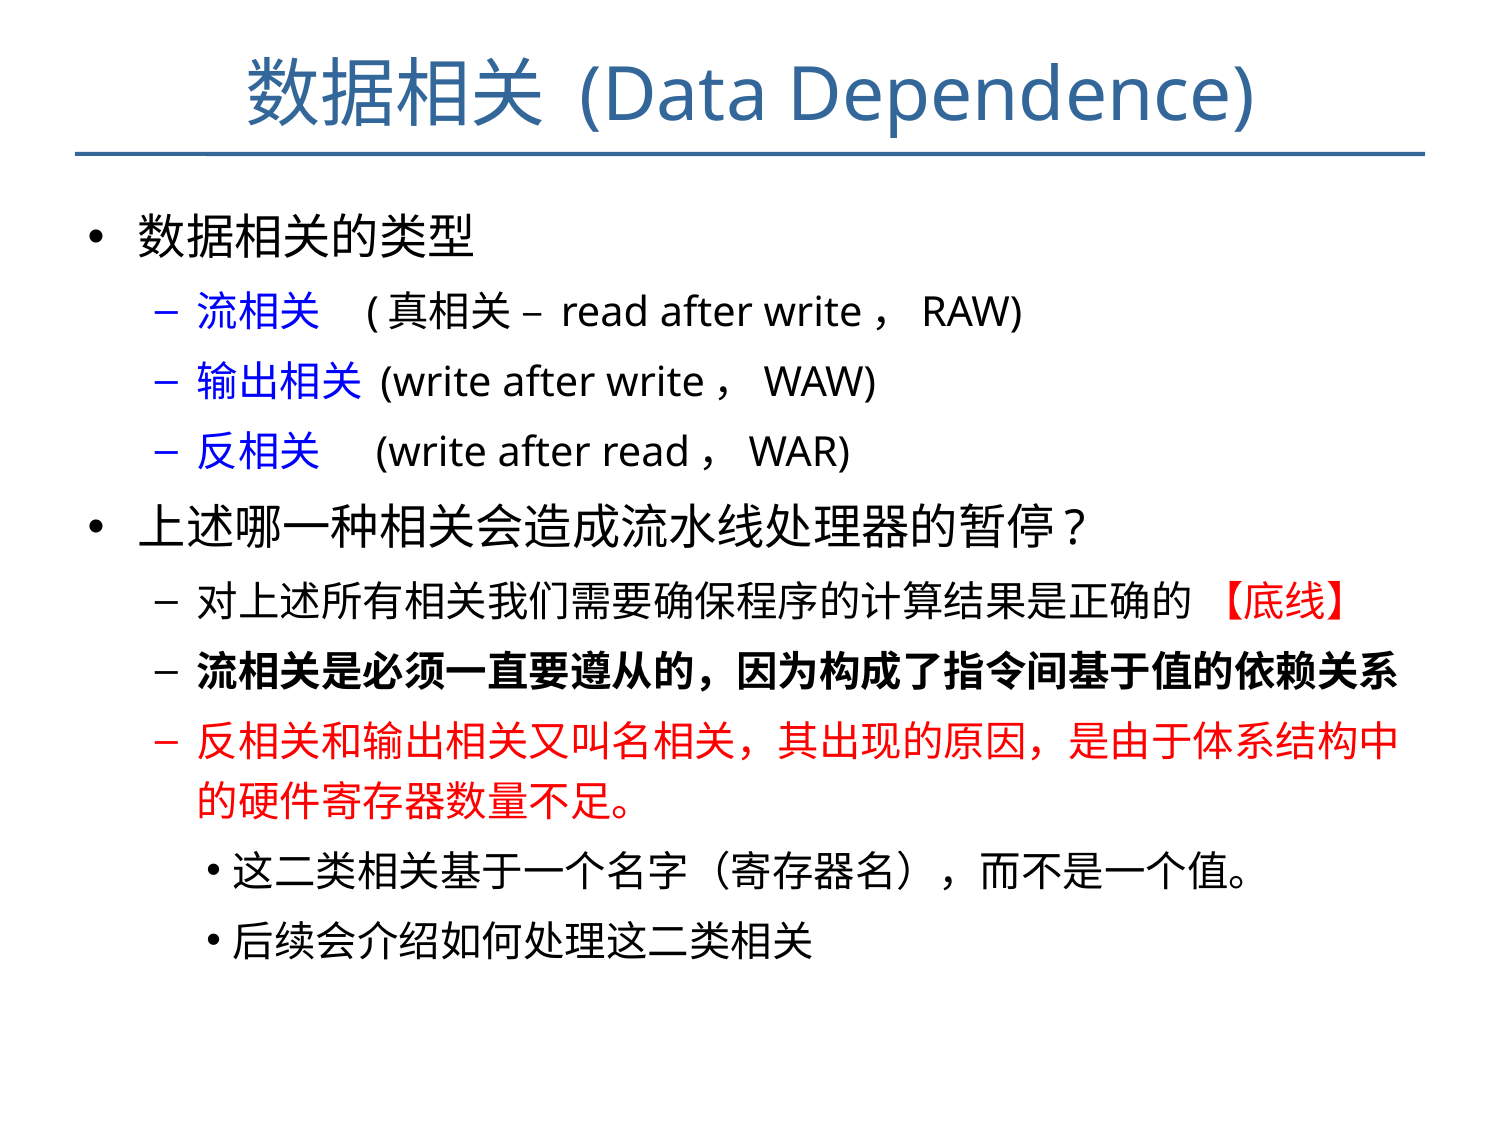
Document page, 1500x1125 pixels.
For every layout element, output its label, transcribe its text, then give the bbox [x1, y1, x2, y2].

title 数据相关 (Data Dependence) [0, 34, 1500, 147]
list 数据相关的类型 流相关 (真相关 – read after write，RAW) 输出相关 (write after write，WAW) 反相关 (write after read，WAR) 上述哪一种相关会造成流水线处理器的暂停? 对上述所有相关我们需要确保程序的计算结果是正确的 【底线】 流相关是必须一直要遵从的，因为构成了指令间基于值的依赖关系 反相关和输出相关又叫名相关，其出现的原因，是由于体系结构中的硬件寄存器数量不足。 这二类相关基于一个名字（寄存器名），而不是一个值。 后续会介绍如何处理这二类相关 [72, 187, 1425, 1063]
